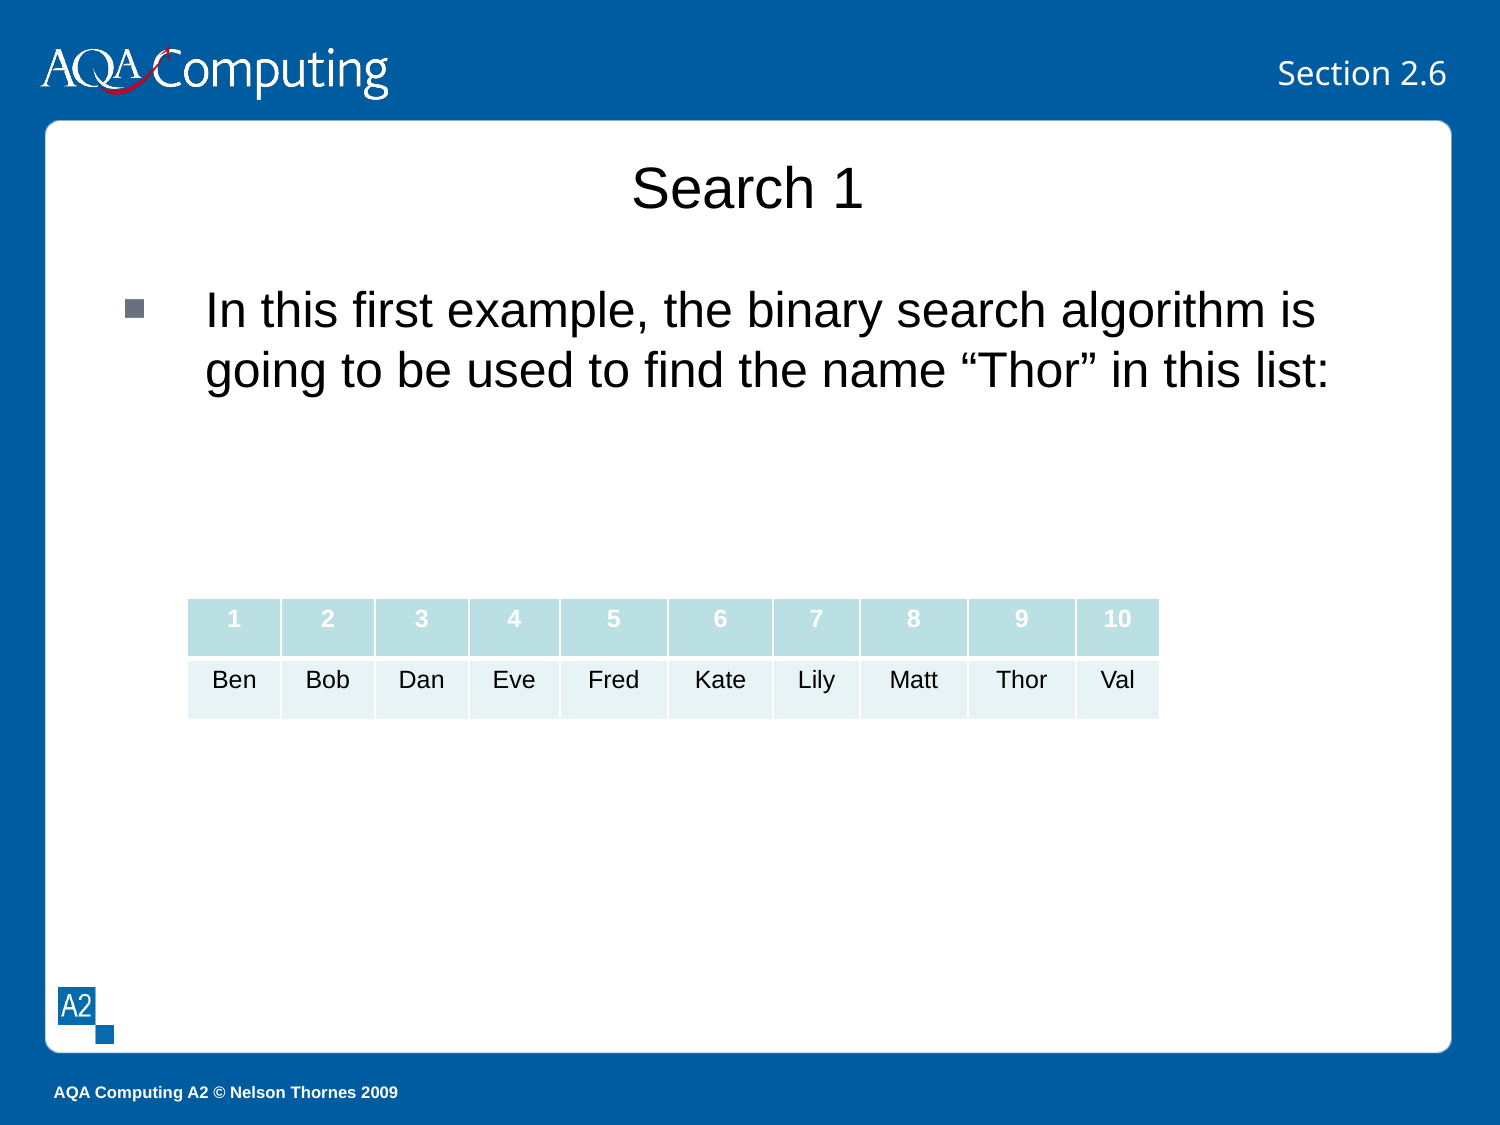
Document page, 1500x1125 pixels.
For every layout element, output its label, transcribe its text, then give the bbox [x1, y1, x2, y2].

table_header 8 [861, 599, 967, 656]
list In this first example, the binary search algorithm is going to be used to find the name “Thor” in this list: [110, 270, 1387, 919]
title Search 1 [73, 136, 1424, 233]
picture [0, 0, 1500, 1125]
table_header 5 [561, 599, 667, 656]
table_header 6 [669, 599, 772, 656]
table_header 3 [376, 599, 468, 656]
table_cell Dan [376, 661, 468, 719]
table_cell Kate [669, 661, 772, 719]
table_header 7 [774, 599, 859, 656]
table_cell Ben [188, 661, 280, 719]
table_cell Fred [561, 661, 667, 719]
table_cell Matt [861, 661, 967, 719]
table_cell Eve [470, 661, 559, 719]
table_cell Bob [282, 661, 374, 719]
table_cell Lily [774, 661, 859, 719]
table_header 1 [188, 599, 280, 656]
table_header 2 [282, 599, 374, 656]
table_header 10 [1077, 599, 1159, 656]
table_cell Thor [969, 661, 1075, 719]
table_header 9 [969, 599, 1075, 656]
table_cell Val [1077, 661, 1159, 719]
table_header 4 [470, 599, 559, 656]
